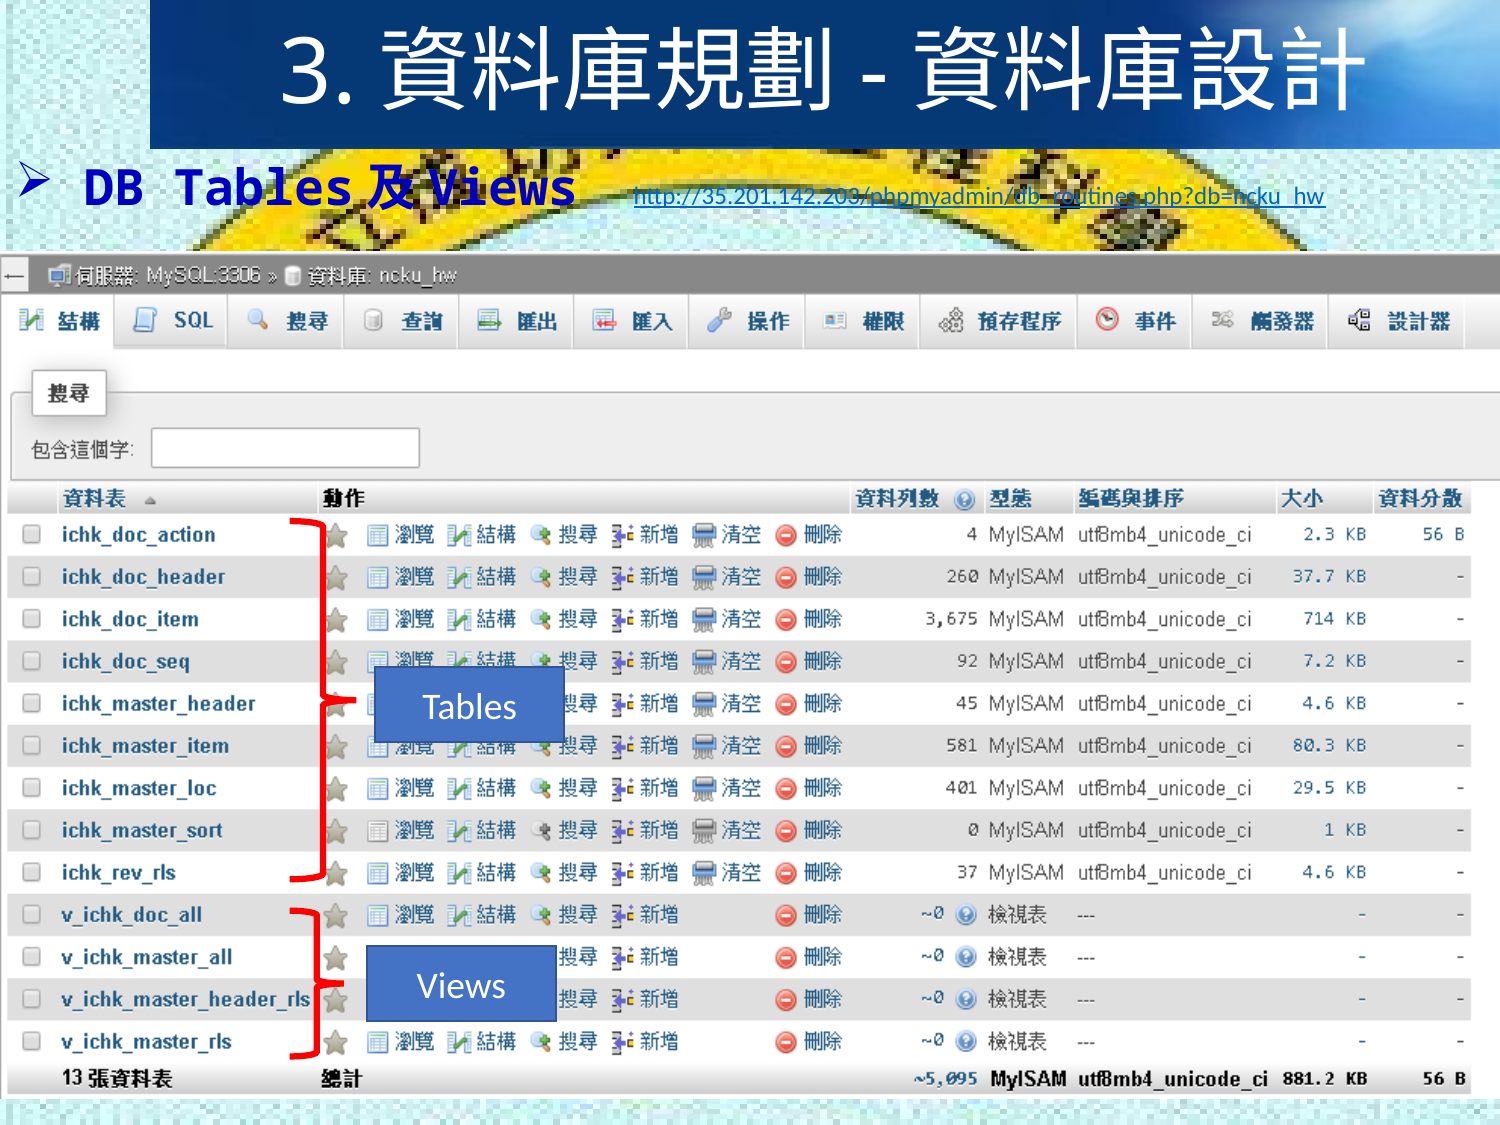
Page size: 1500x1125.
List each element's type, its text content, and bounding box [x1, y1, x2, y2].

text_box DB Tables及Views [0, 148, 1361, 224]
text_box http://35.201.142.203/phpmyadmin/db_routines.php?db=ncku_hw [618, 172, 1419, 217]
picture [0, 0, 1500, 1125]
